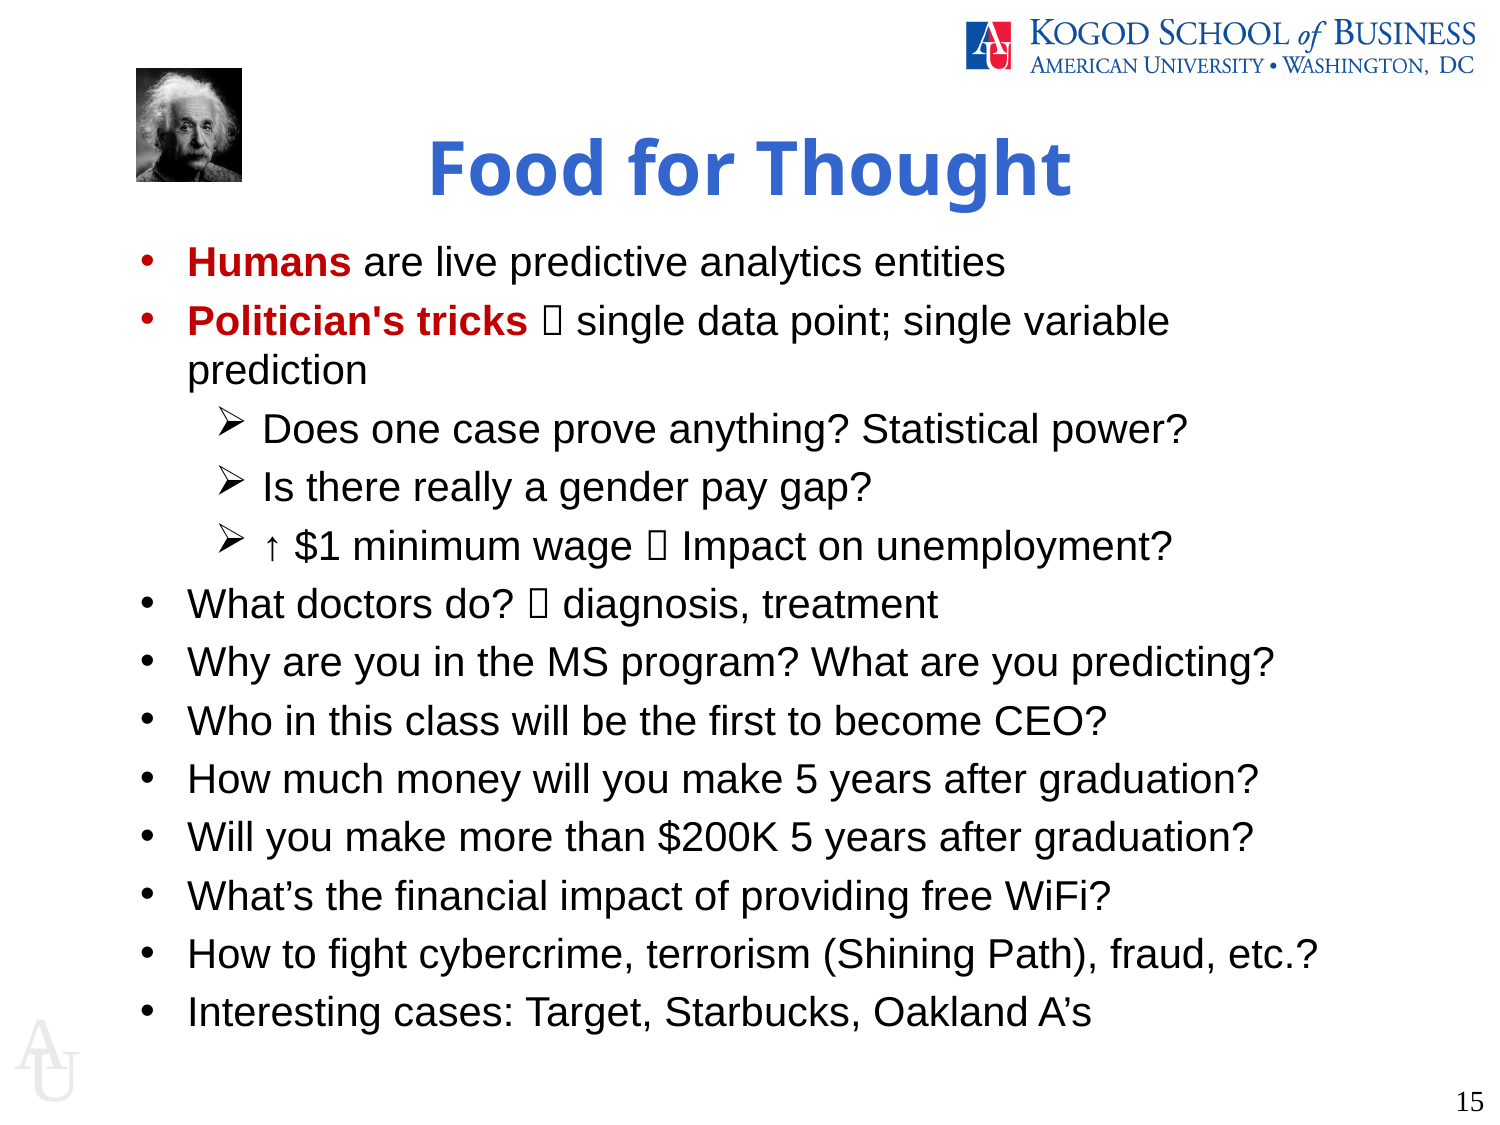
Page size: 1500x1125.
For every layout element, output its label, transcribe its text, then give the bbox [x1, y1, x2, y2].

slide_number 15 [1412, 1074, 1500, 1125]
picture [962, 19, 1475, 75]
text_box Food for Thought Humans are live predictive analytics entities Politician's tricks  single data point; single variable prediction Does one case prove anything? Statistical power? Is there really a gender pay gap? ↑ $1 minimum wage  Impact on unemployment? What doctors do?  diagnosis, treatment Why are you in the MS program? What are you predicting? Who in this class will be the first to become CEO? How much money will you make 5 years after graduation? Will you make more than $200K 5 years after graduation? What’s the financial impact of providing free WiFi? How to fight cybercrime, terrorism (Shining Path), fraud, etc.? Interesting cases: Target, Starbucks, Oakland A’s [125, 112, 1375, 963]
picture [136, 68, 242, 182]
